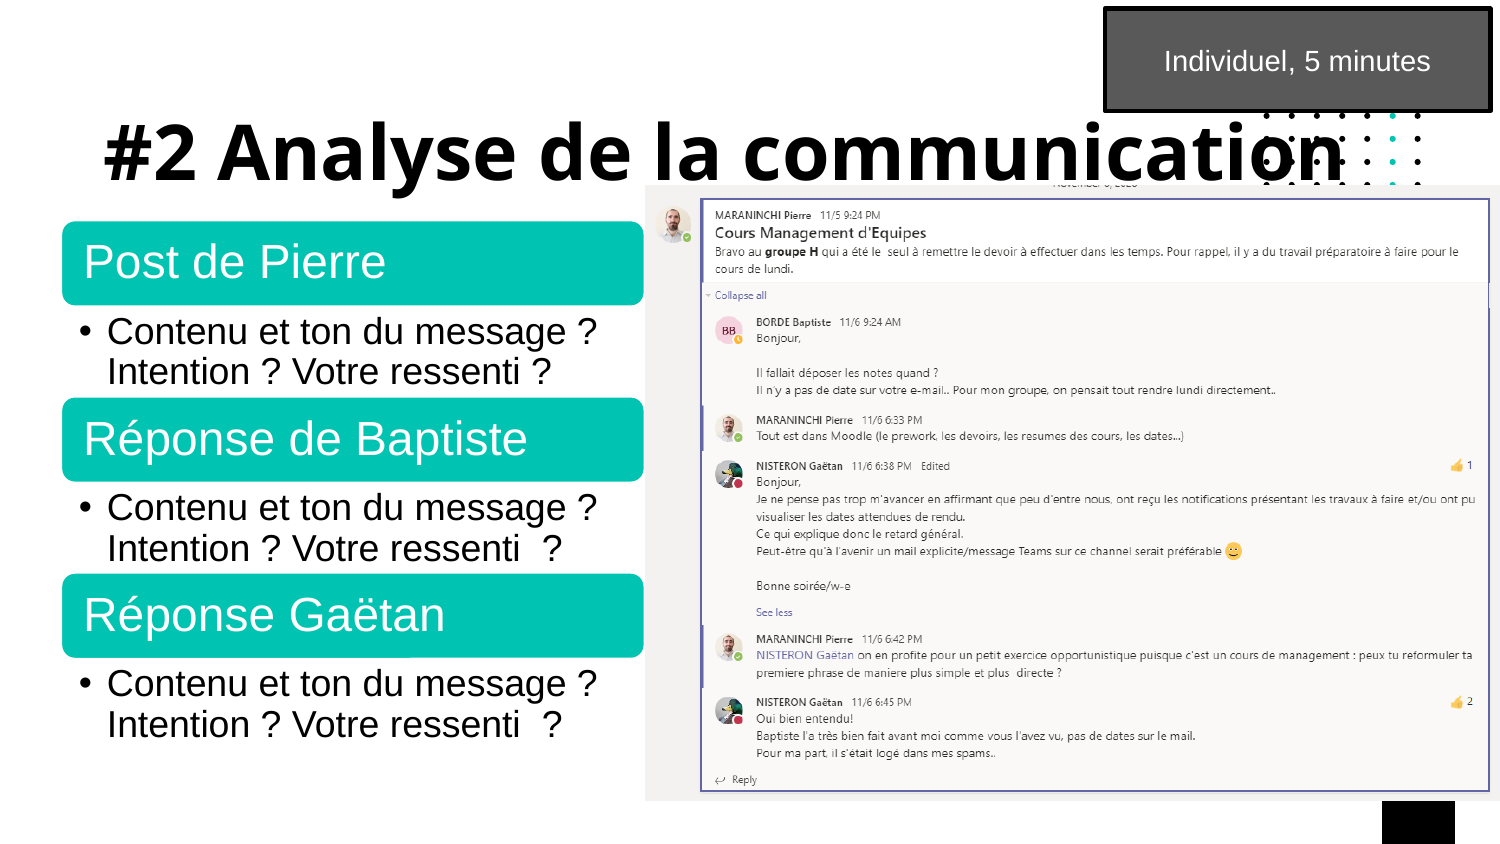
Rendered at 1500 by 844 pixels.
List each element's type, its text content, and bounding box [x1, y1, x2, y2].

picture [645, 184, 1500, 801]
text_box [59, 207, 640, 760]
title #2 Analyse de la communication [88, 88, 1418, 205]
text_box Individuel, 5 minutes [1103, 6, 1493, 113]
